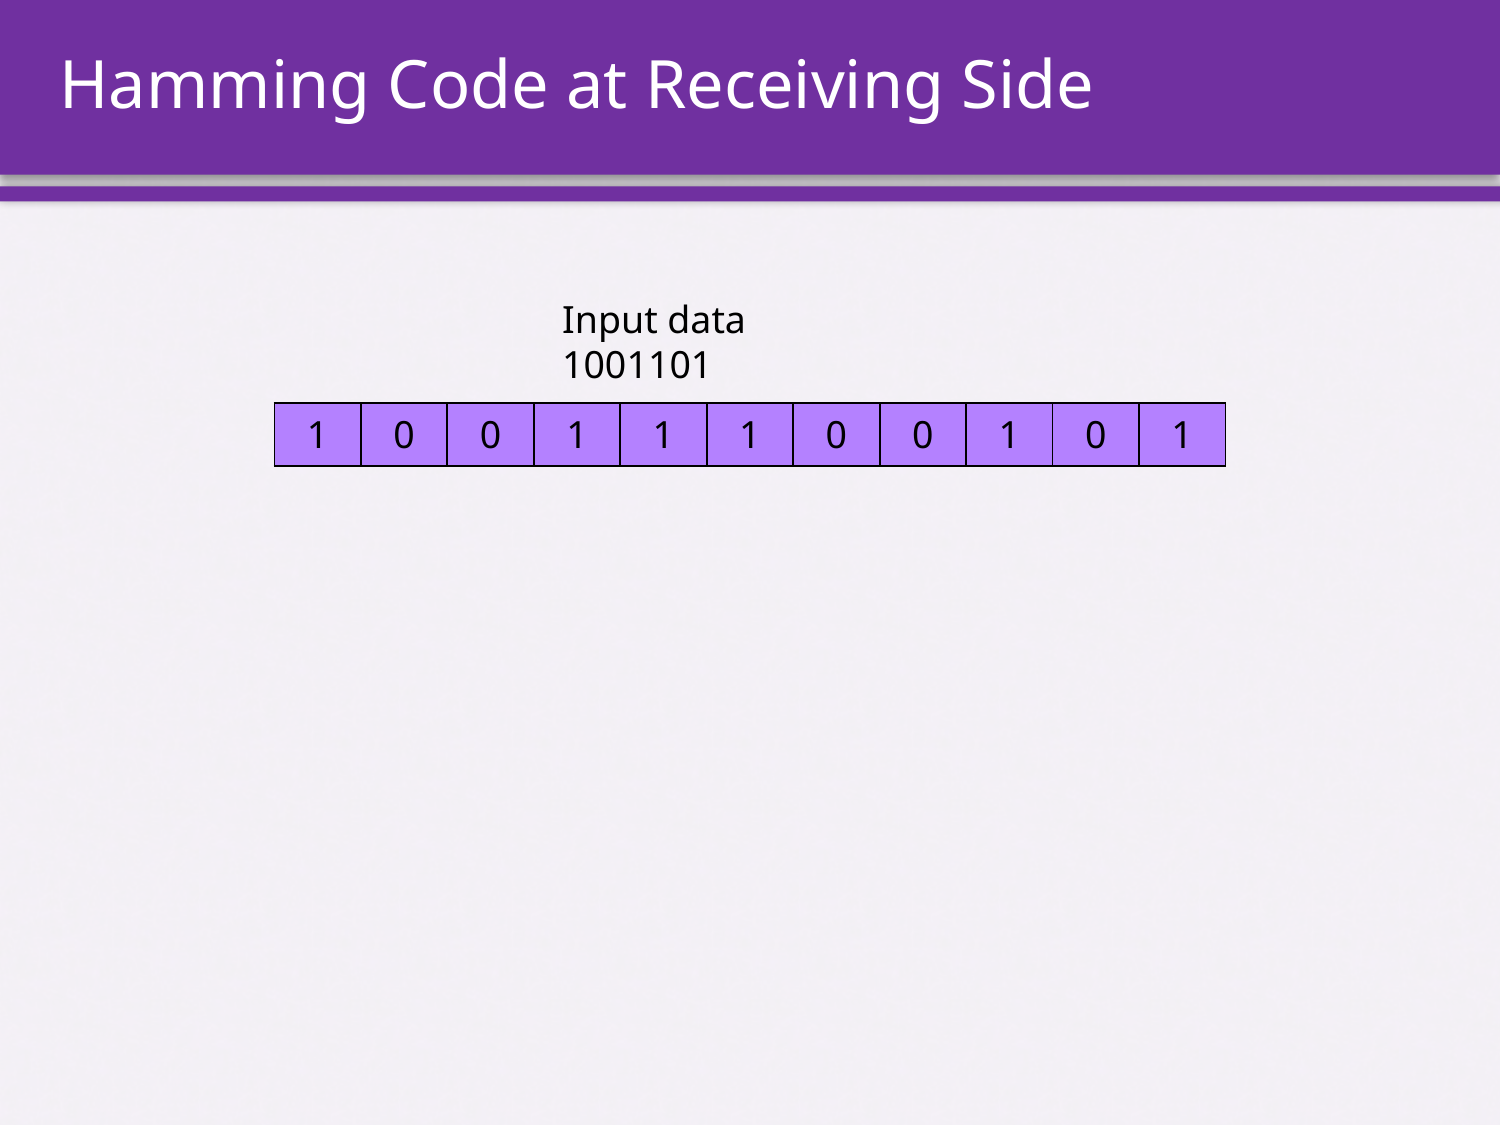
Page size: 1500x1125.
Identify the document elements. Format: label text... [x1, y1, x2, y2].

text_box Input data 1001101 [547, 288, 894, 394]
table_header 0 [794, 404, 879, 465]
table_header 1 [708, 404, 792, 465]
table_header 0 [881, 404, 965, 465]
table_header 1 [275, 404, 360, 465]
table_header 1 [621, 404, 706, 465]
table_header 1 [535, 404, 619, 465]
table_header 1 [1140, 404, 1225, 465]
table_header 0 [362, 404, 446, 465]
table_header 0 [1053, 404, 1138, 465]
table_header 0 [448, 404, 533, 465]
title Hamming Code at Receiving Side [44, 0, 1464, 175]
table_header 1 [967, 404, 1052, 465]
